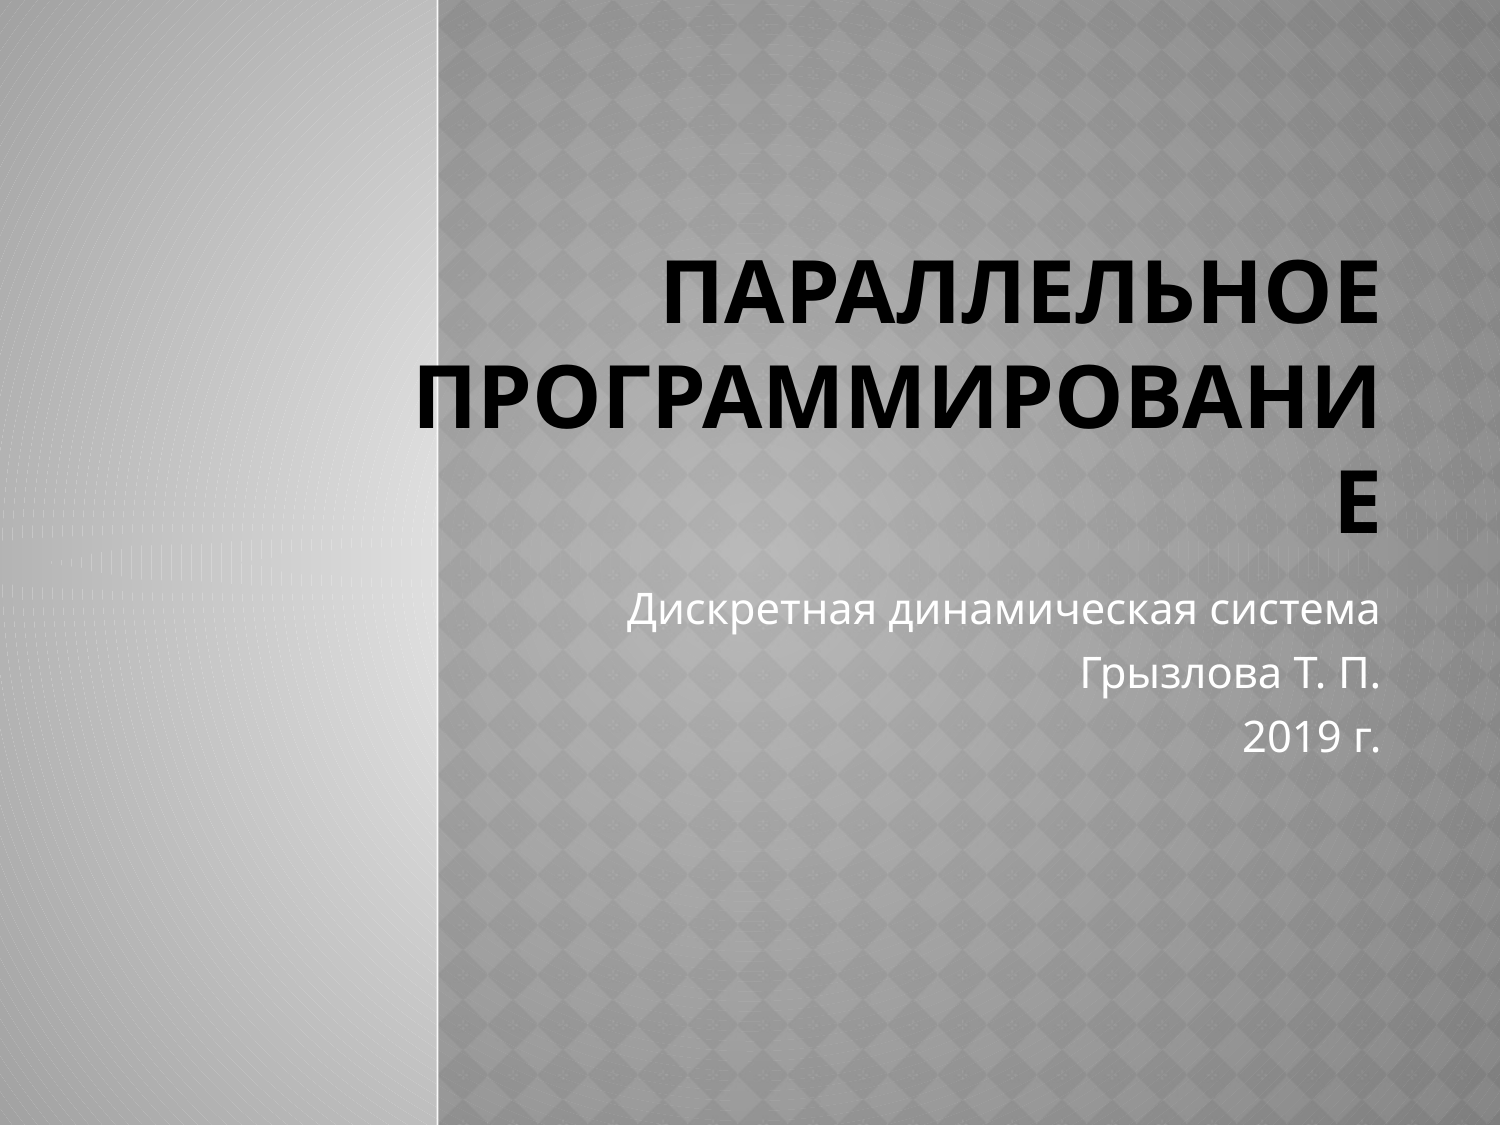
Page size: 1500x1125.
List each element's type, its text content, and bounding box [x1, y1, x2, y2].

subtitle Дискретная динамическая система Грызлова Т. П. 2019 г. [550, 580, 1390, 762]
title Параллельное программирование [383, 87, 1390, 551]
